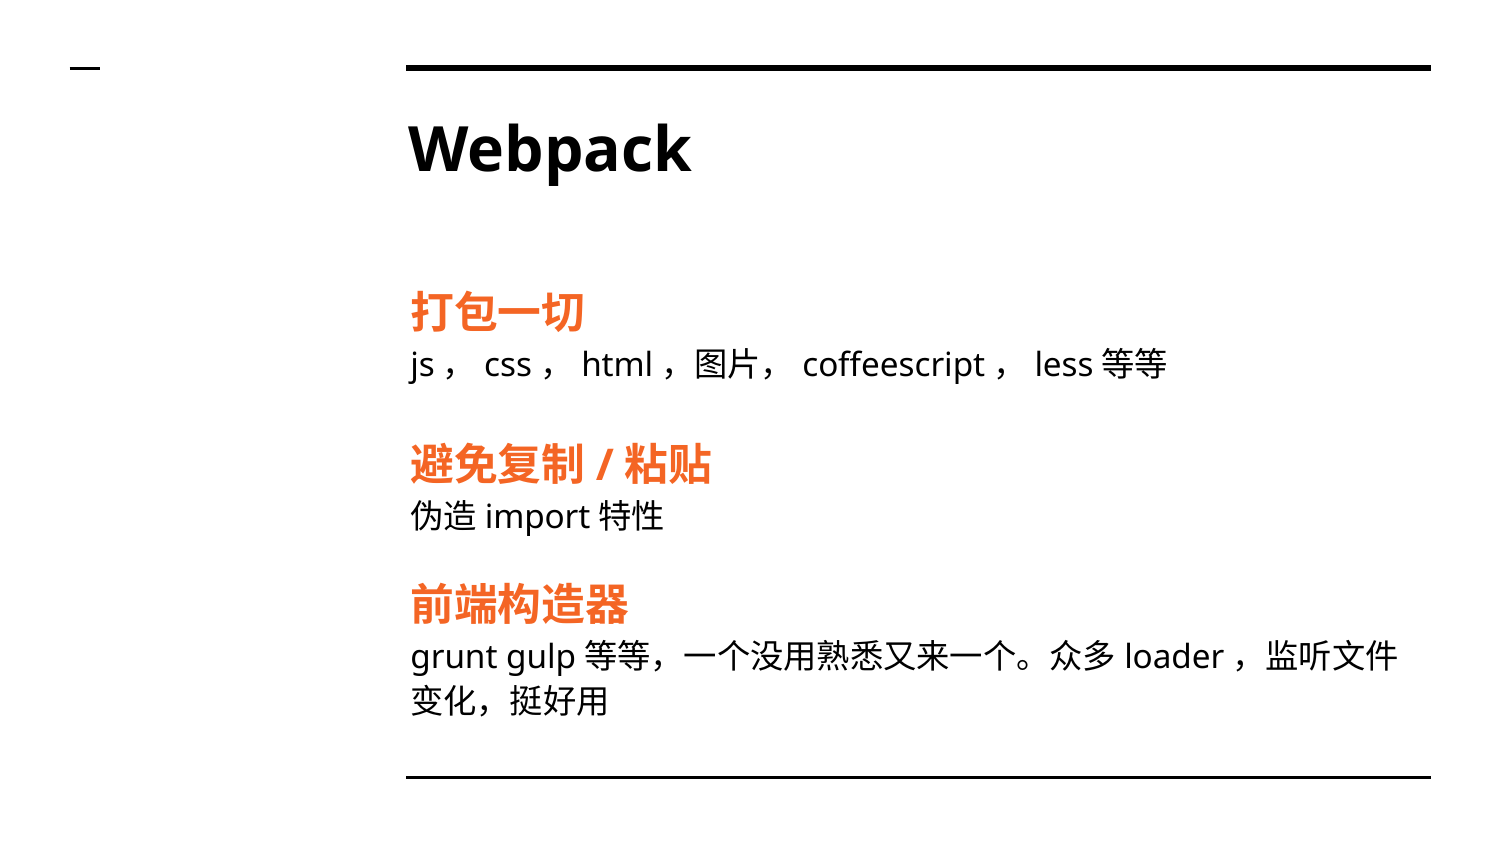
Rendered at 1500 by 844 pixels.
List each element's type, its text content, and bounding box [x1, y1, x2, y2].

title Webpack [393, 94, 1431, 199]
list 打包一切 js，css，html，图片，coffeescript，less等等 避免复制/粘贴 伪造import特性 前端构造器 grunt gulp等等，一个没用熟悉又来一个。众多loader，监听文件变化，挺好用 [395, 261, 1433, 755]
